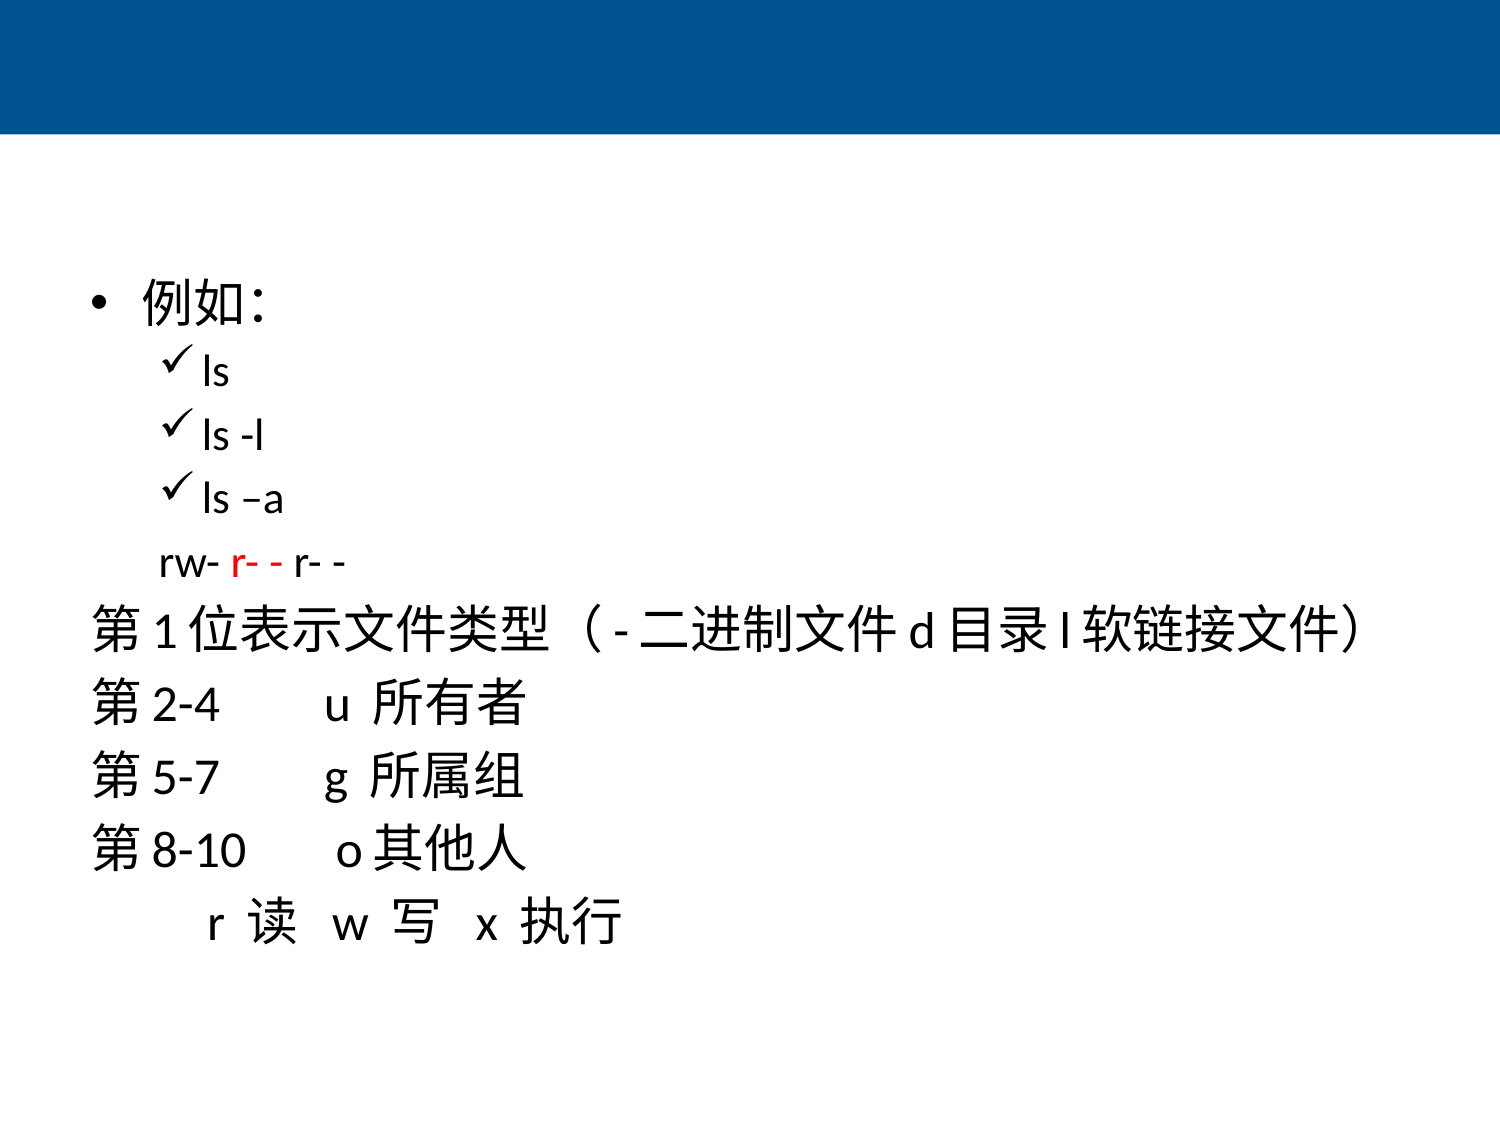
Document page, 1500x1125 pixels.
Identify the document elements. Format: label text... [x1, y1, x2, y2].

list 例如： ls ls -l ls –a rw- r- - r- - 第1位表示文件类型（-二进制文件d目录l软链接文件） 第2-4 u 所有者 第5-7 g 所属组 第8-10 o其他人 r 读 w 写 x 执行 [75, 262, 1425, 1005]
